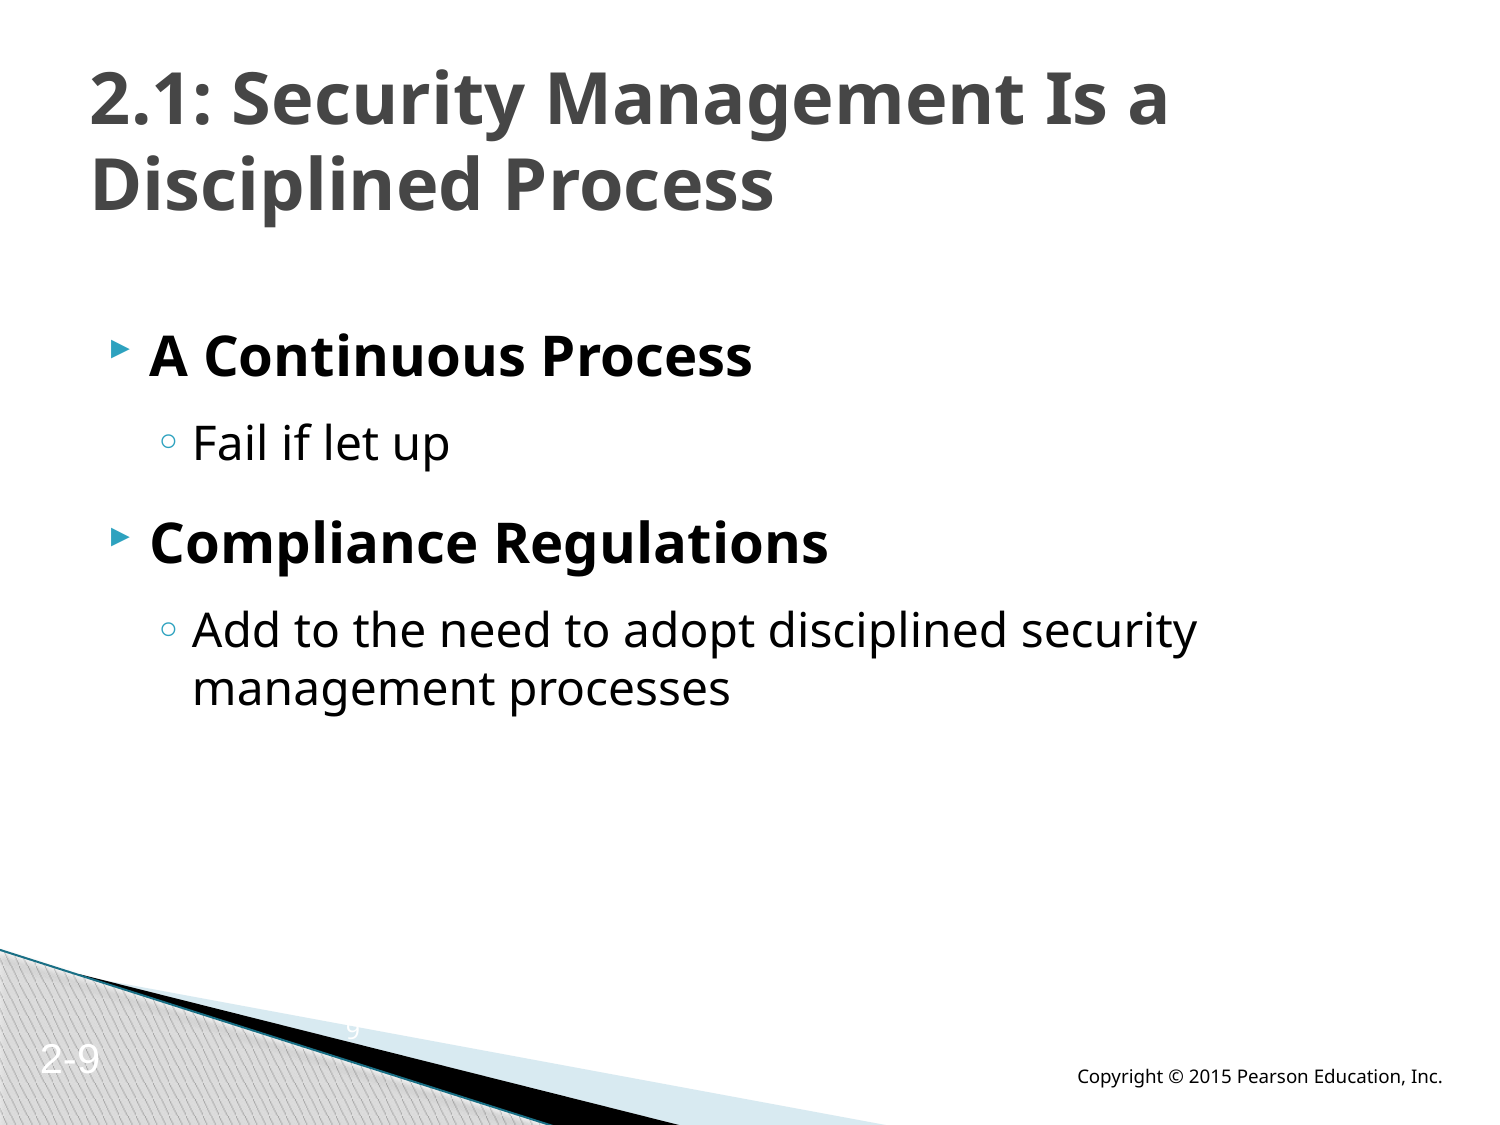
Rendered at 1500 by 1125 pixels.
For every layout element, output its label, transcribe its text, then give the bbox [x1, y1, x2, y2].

list A Continuous Process Fail if let up Compliance Regulations Add to the need to adopt disciplined security management processes [75, 312, 1425, 986]
slide_number 9 [200, 999, 375, 1063]
title 2.1: Security Management Is a Disciplined Process [75, 45, 1425, 233]
